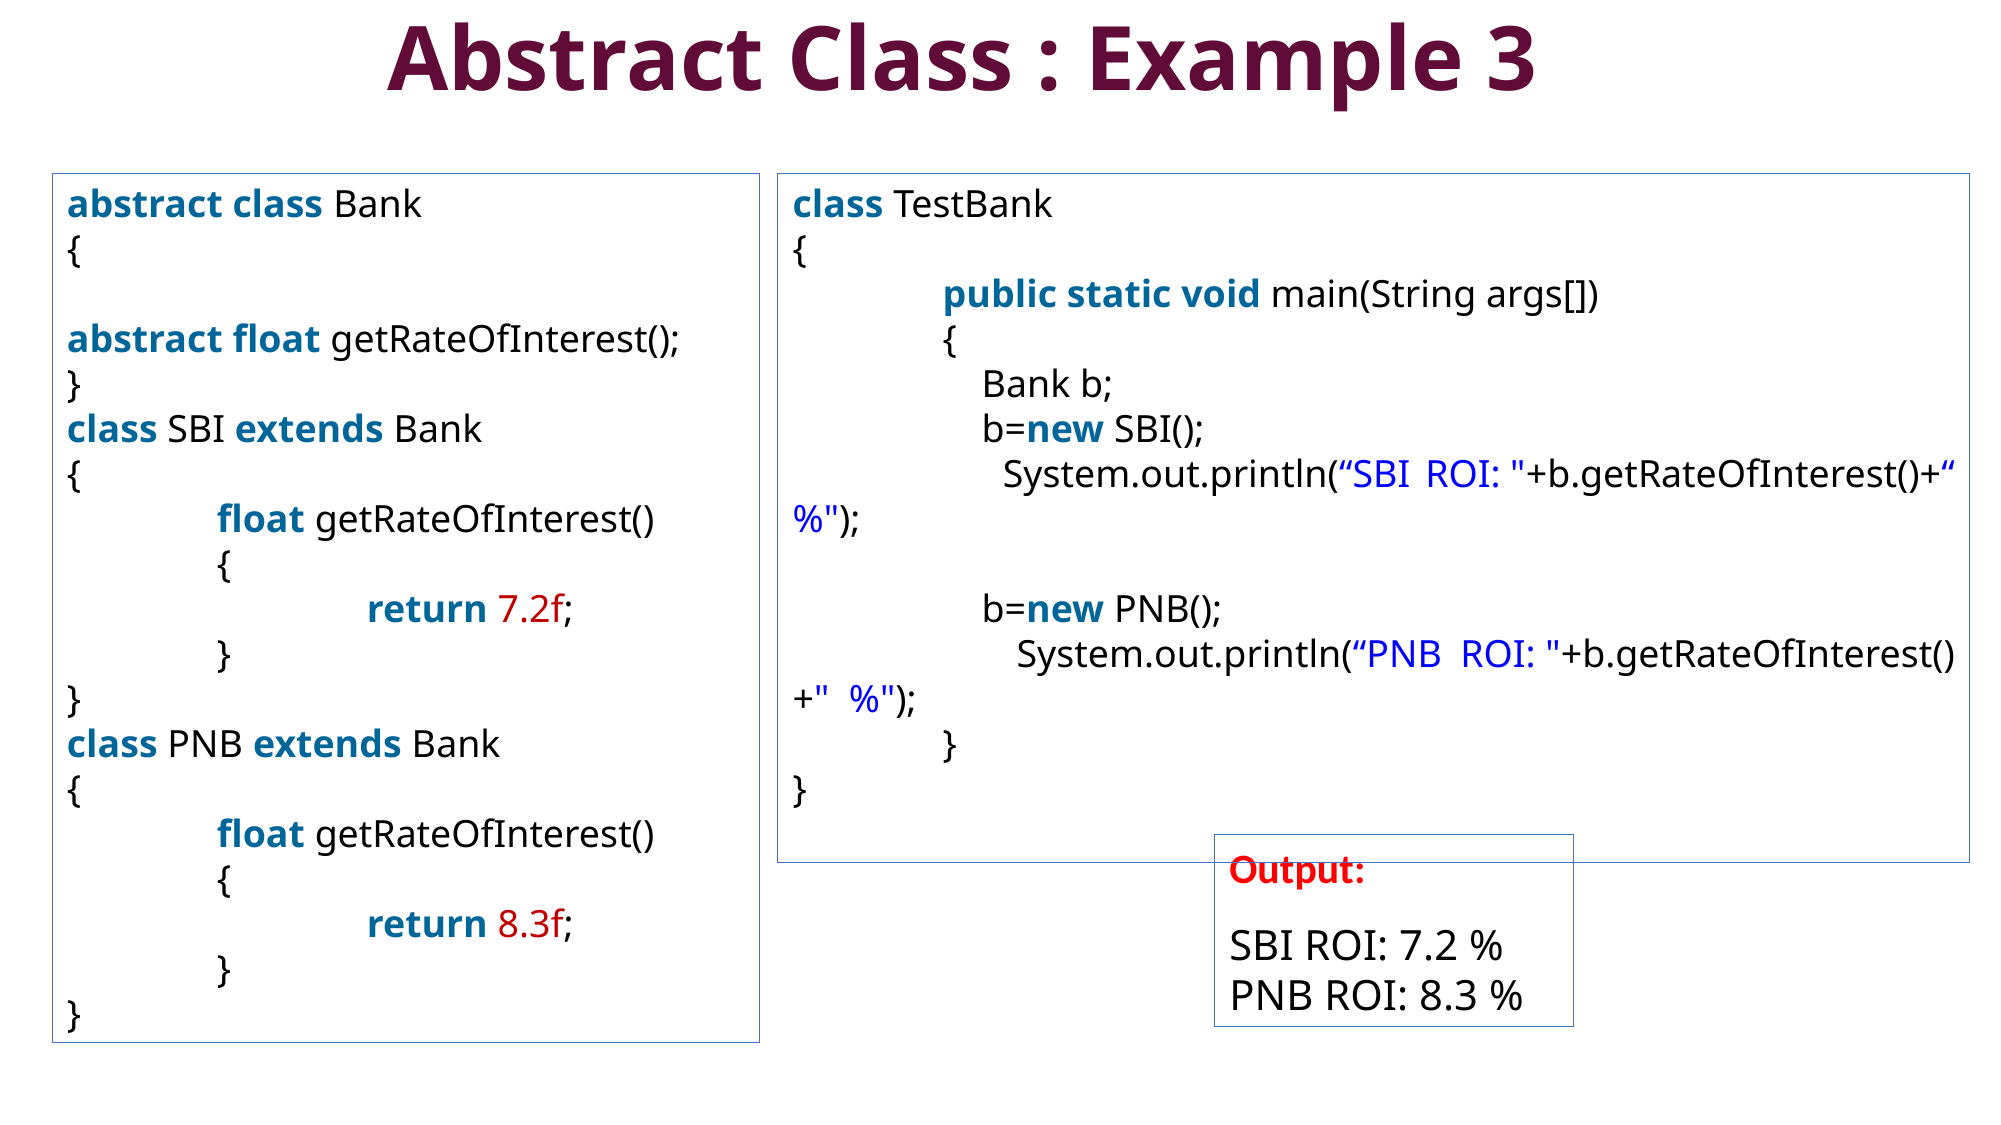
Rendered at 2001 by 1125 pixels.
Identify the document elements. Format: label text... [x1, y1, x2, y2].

text_box class TestBank { public static void main(String args[]) { Bank b; b=new SBI(); System.out.println(“SBI ROI: "+b.getRateOfInterest()+“ %"); b=new PNB(); System.out.println(“PNB ROI: "+b.getRateOfInterest()+" %"); } } [777, 173, 1970, 863]
text_box Output: SBI ROI: 7.2 % PNB ROI: 8.3 % [1214, 863, 1574, 1027]
title Abstract Class : Example 3 [65, 6, 1861, 118]
text_box abstract class Bank { abstract float getRateOfInterest(); } class SBI extends Bank { float getRateOfInterest() { return 7.2f; } } class PNB extends Bank { float getRateOfInterest() { return 8.3f; } } [52, 173, 760, 1043]
